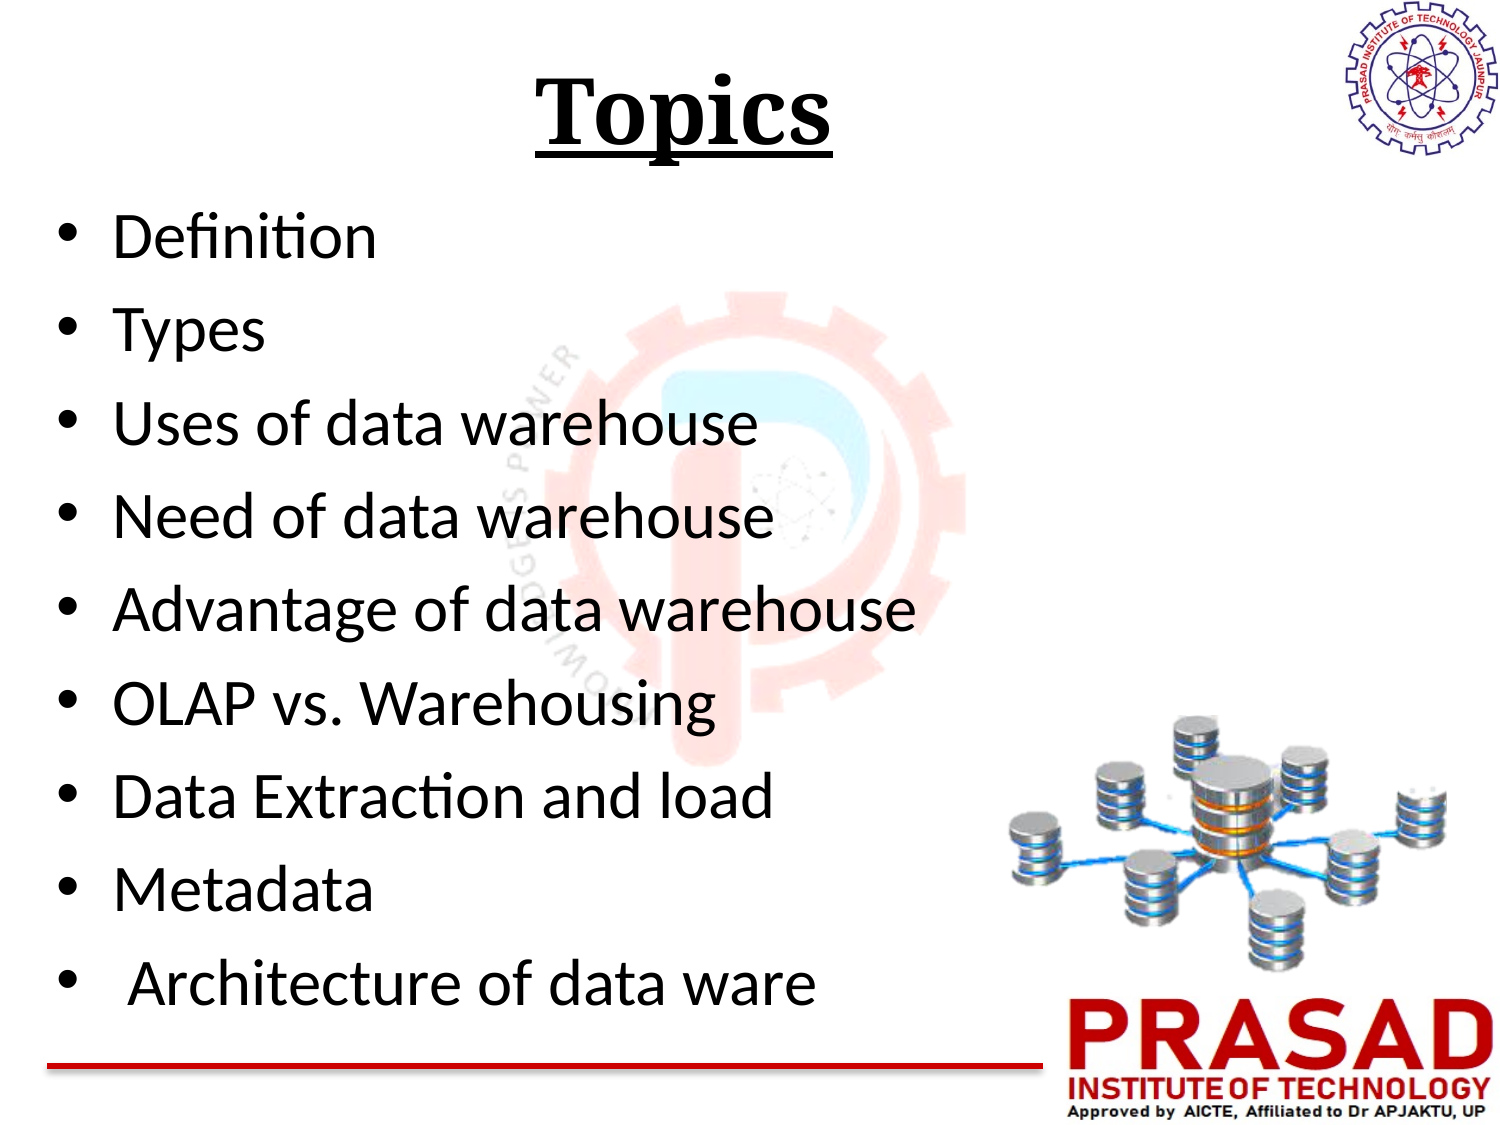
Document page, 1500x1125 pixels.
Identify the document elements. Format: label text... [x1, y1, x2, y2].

picture [985, 715, 1459, 978]
picture [1343, 0, 1500, 157]
list Definition Types Uses of data warehouse Need of data warehouse Advantage of data warehouse OLAP vs. Warehousing Data Extraction and load Metadata Architecture of data ware [41, 184, 999, 1043]
picture [1066, 996, 1500, 1125]
title Topics [75, 45, 1294, 197]
